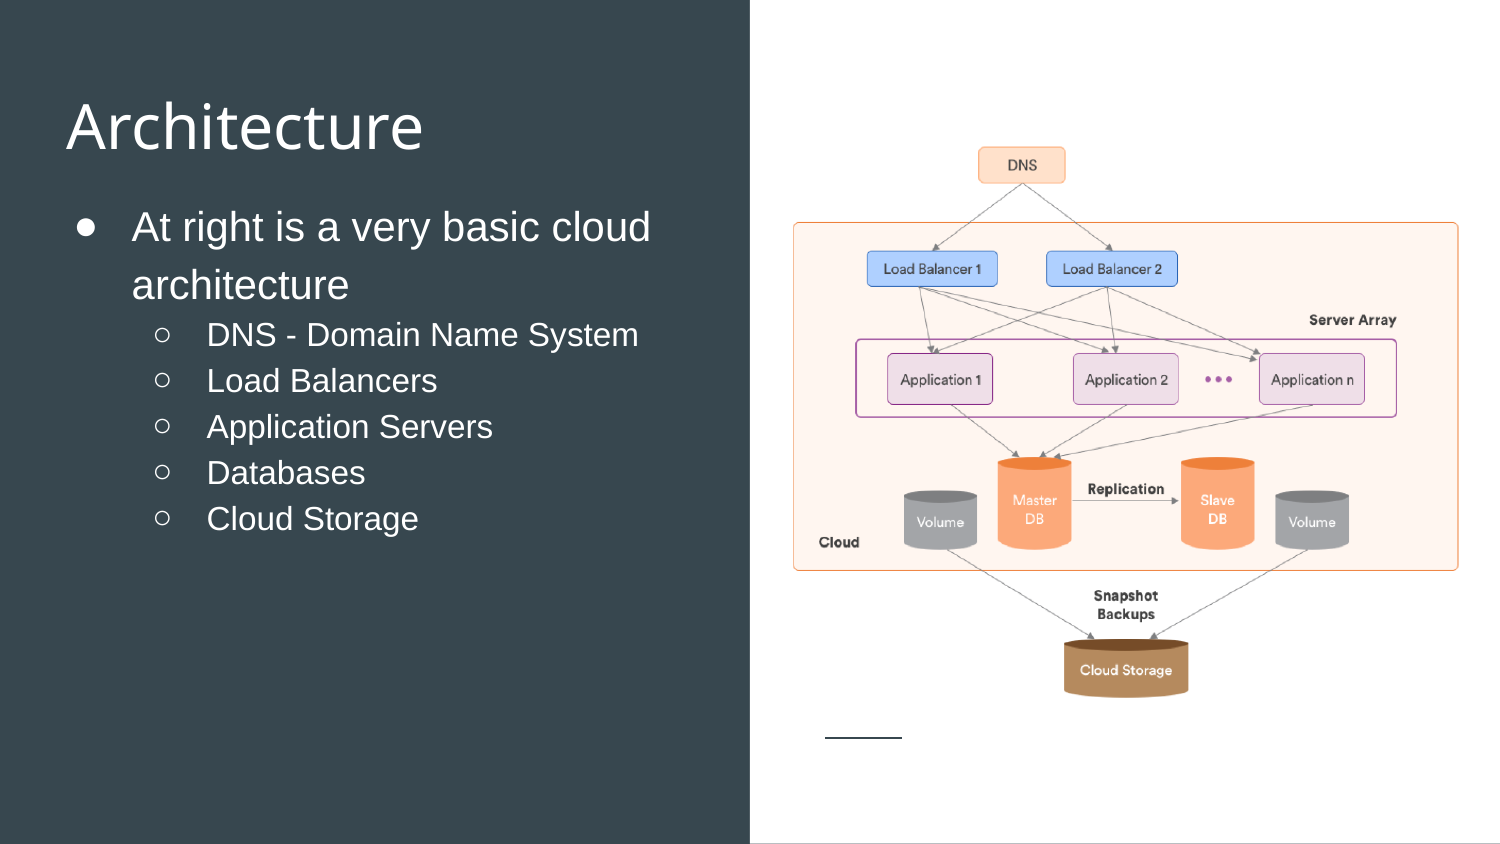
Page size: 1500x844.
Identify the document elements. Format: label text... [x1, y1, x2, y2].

picture [749, 106, 1500, 737]
text_box Architecture [51, 71, 957, 178]
list At right is a very basic cloud architecture DNS - Domain Name System Load Balancers Application Servers Databases Cloud Storage [41, 177, 707, 739]
